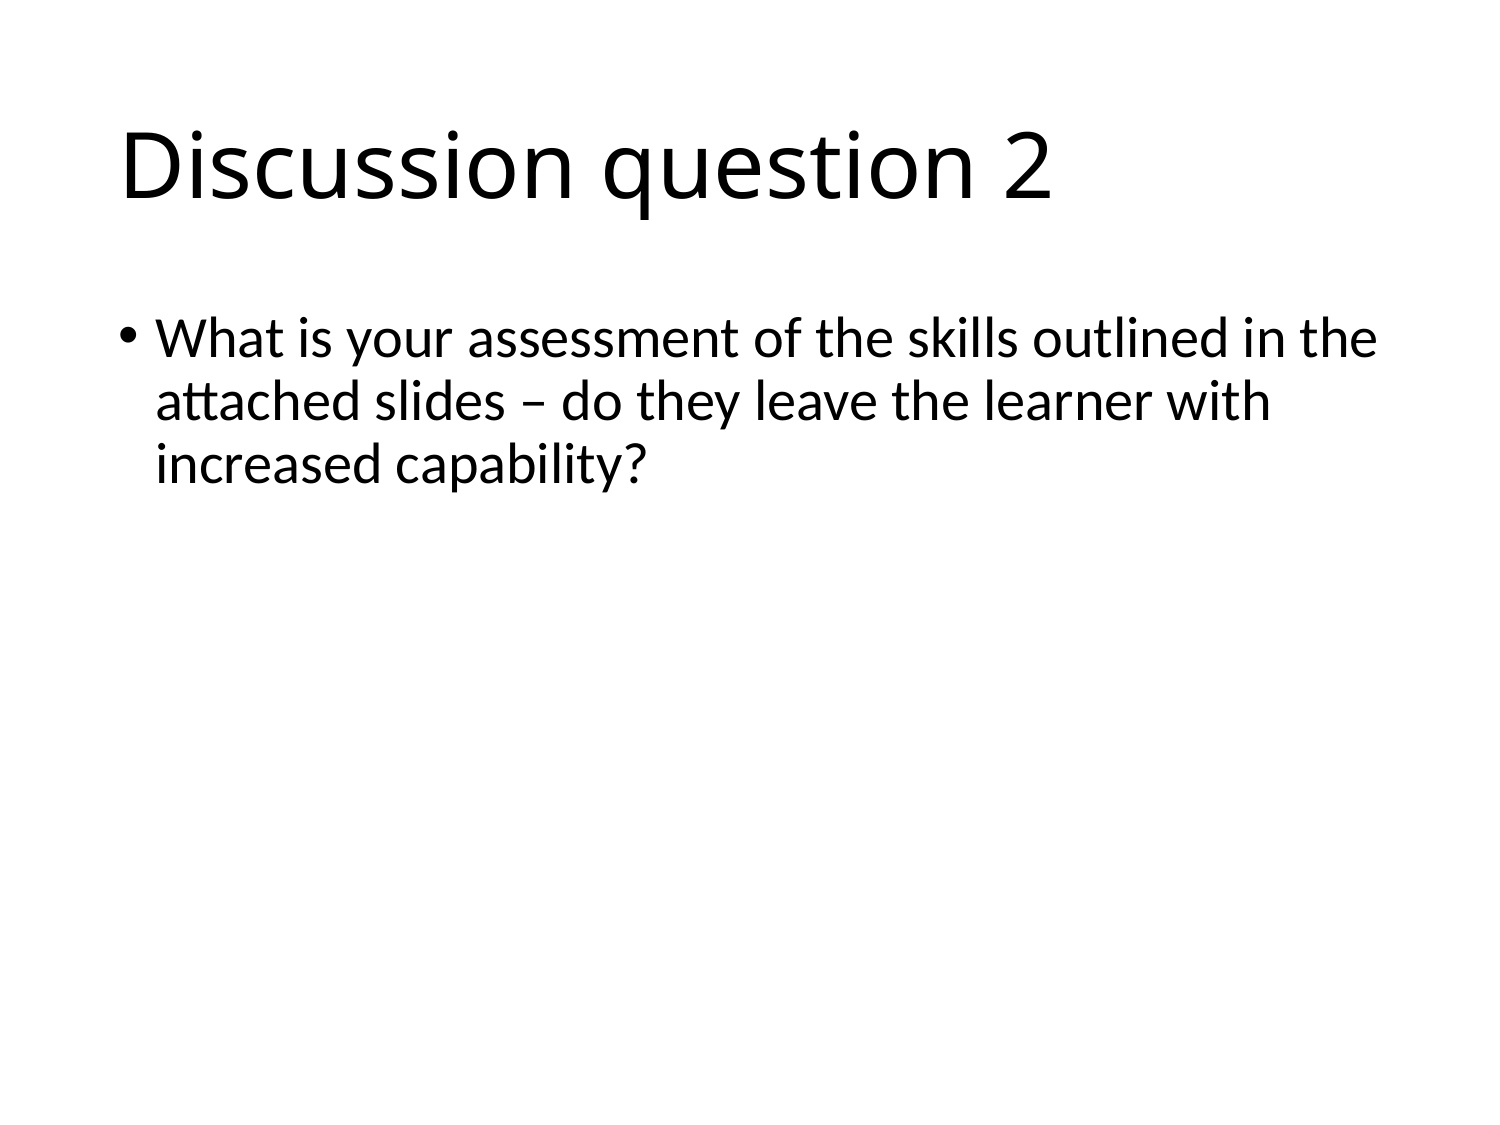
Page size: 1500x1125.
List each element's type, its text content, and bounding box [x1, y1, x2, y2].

list What is your assessment of the skills outlined in the attached slides – do they leave the learner with increased capability? [103, 299, 1397, 1014]
title Discussion question 2 [103, 59, 1397, 278]
